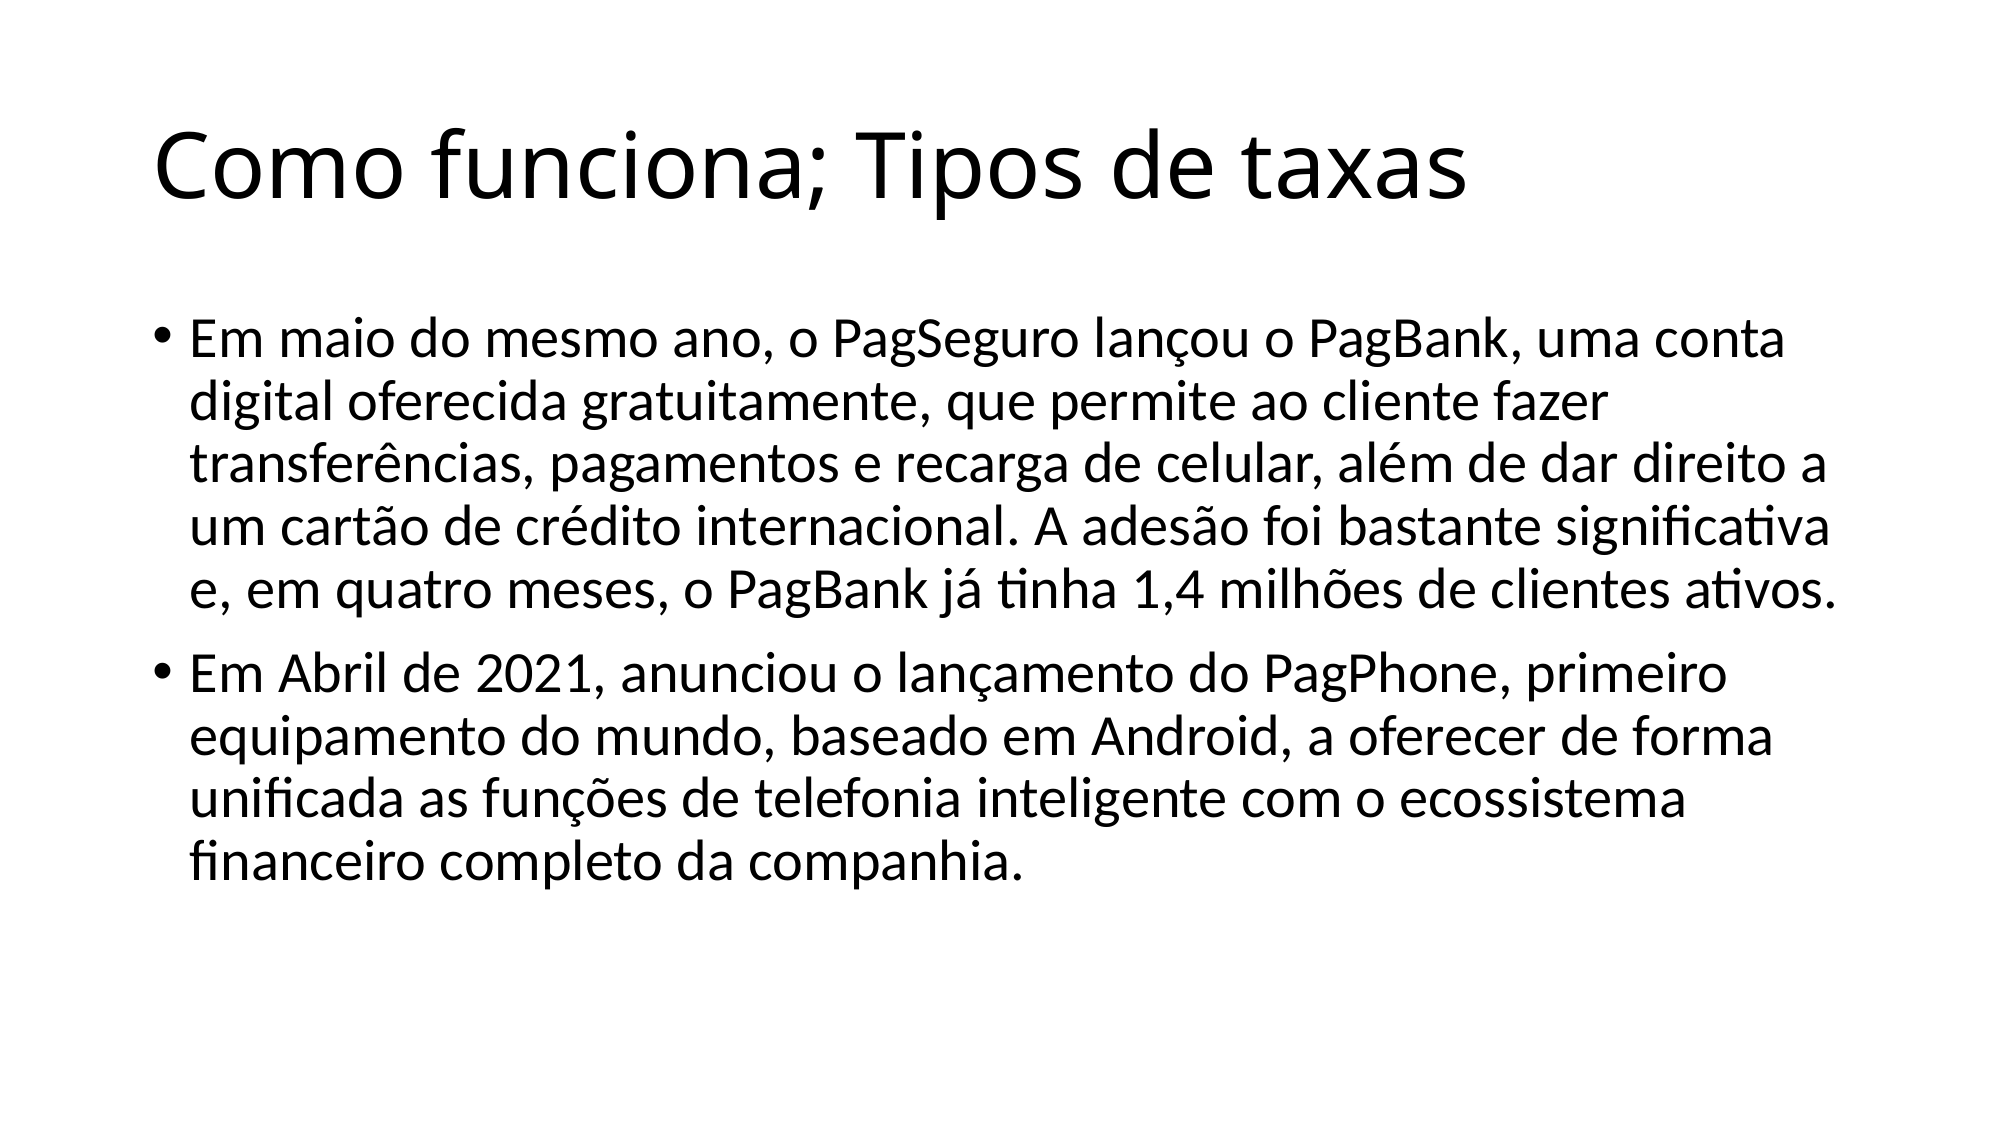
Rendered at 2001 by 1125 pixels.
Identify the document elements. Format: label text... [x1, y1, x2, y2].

list Em maio do mesmo ano, o PagSeguro lançou o PagBank, uma conta digital oferecida gratuitamente, que permite ao cliente fazer transferências, pagamentos e recarga de celular, além de dar direito a um cartão de crédito internacional. A adesão foi bastante significativa e, em quatro meses, o PagBank já tinha 1,4 milhões de clientes ativos. Em Abril de 2021, anunciou o lançamento do PagPhone, primeiro equipamento do mundo, baseado em Android, a oferecer de forma unificada as funções de telefonia inteligente com o ecossistema financeiro completo da companhia. [137, 299, 1863, 1014]
title Como funciona; Tipos de taxas [137, 59, 1863, 278]
